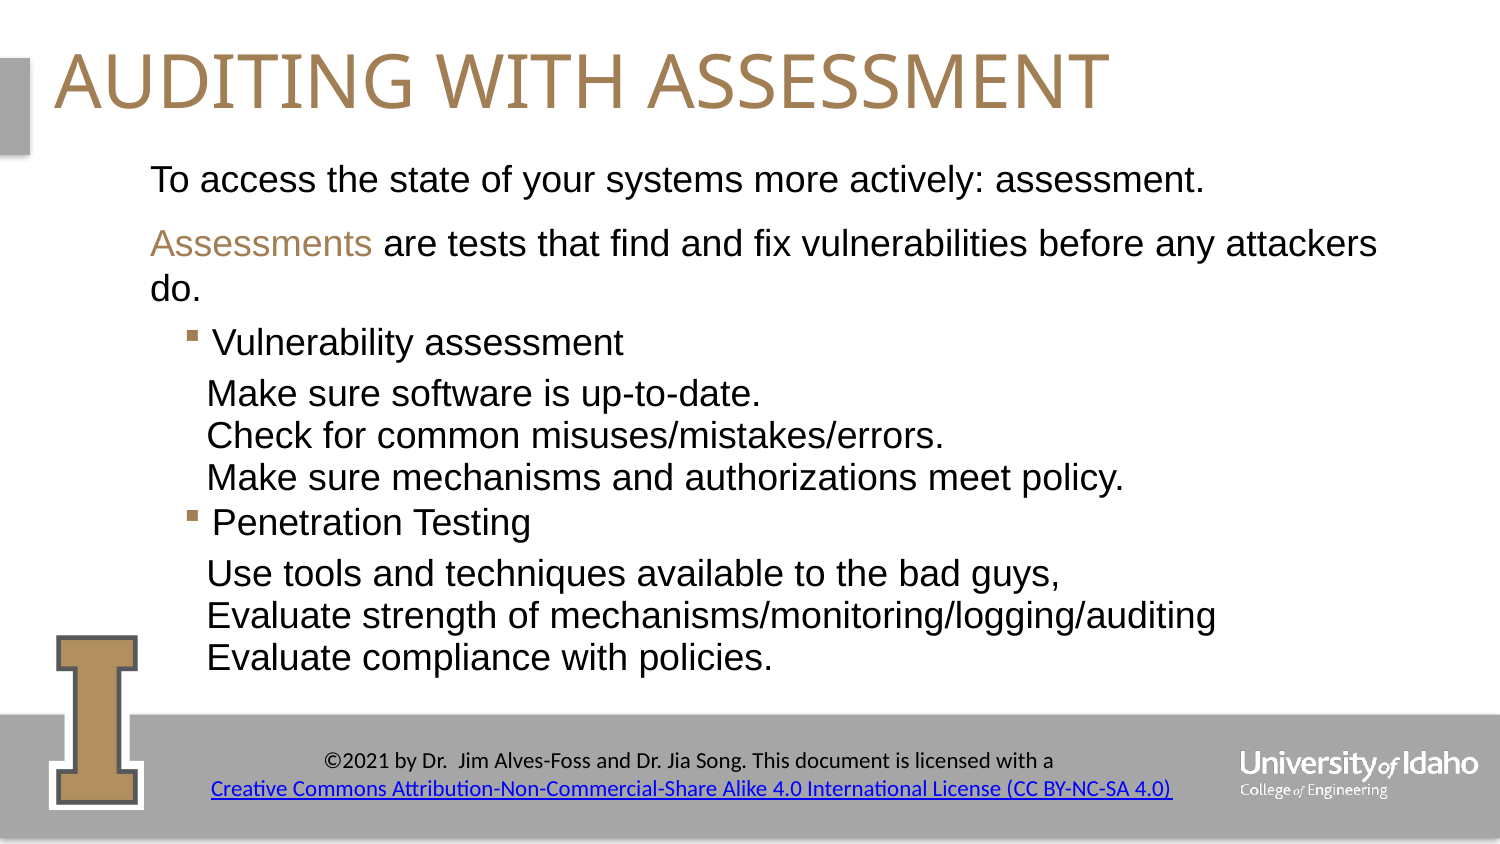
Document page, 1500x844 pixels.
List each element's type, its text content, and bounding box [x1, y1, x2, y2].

title Auditing with assessment [54, 33, 1405, 128]
list To access the state of your systems more actively: assessment. Assessments are tests that find and fix vulnerabilities before any attackers do. Vulnerability assessment Make sure software is up-to-date. Check for common misuses/mistakes/errors. Make sure mechanisms and authorizations meet policy. Penetration Testing Use tools and techniques available to the bad guys, Evaluate strength of mechanisms/monitoring/logging/auditing Evaluate compliance with policies. [150, 154, 1405, 697]
